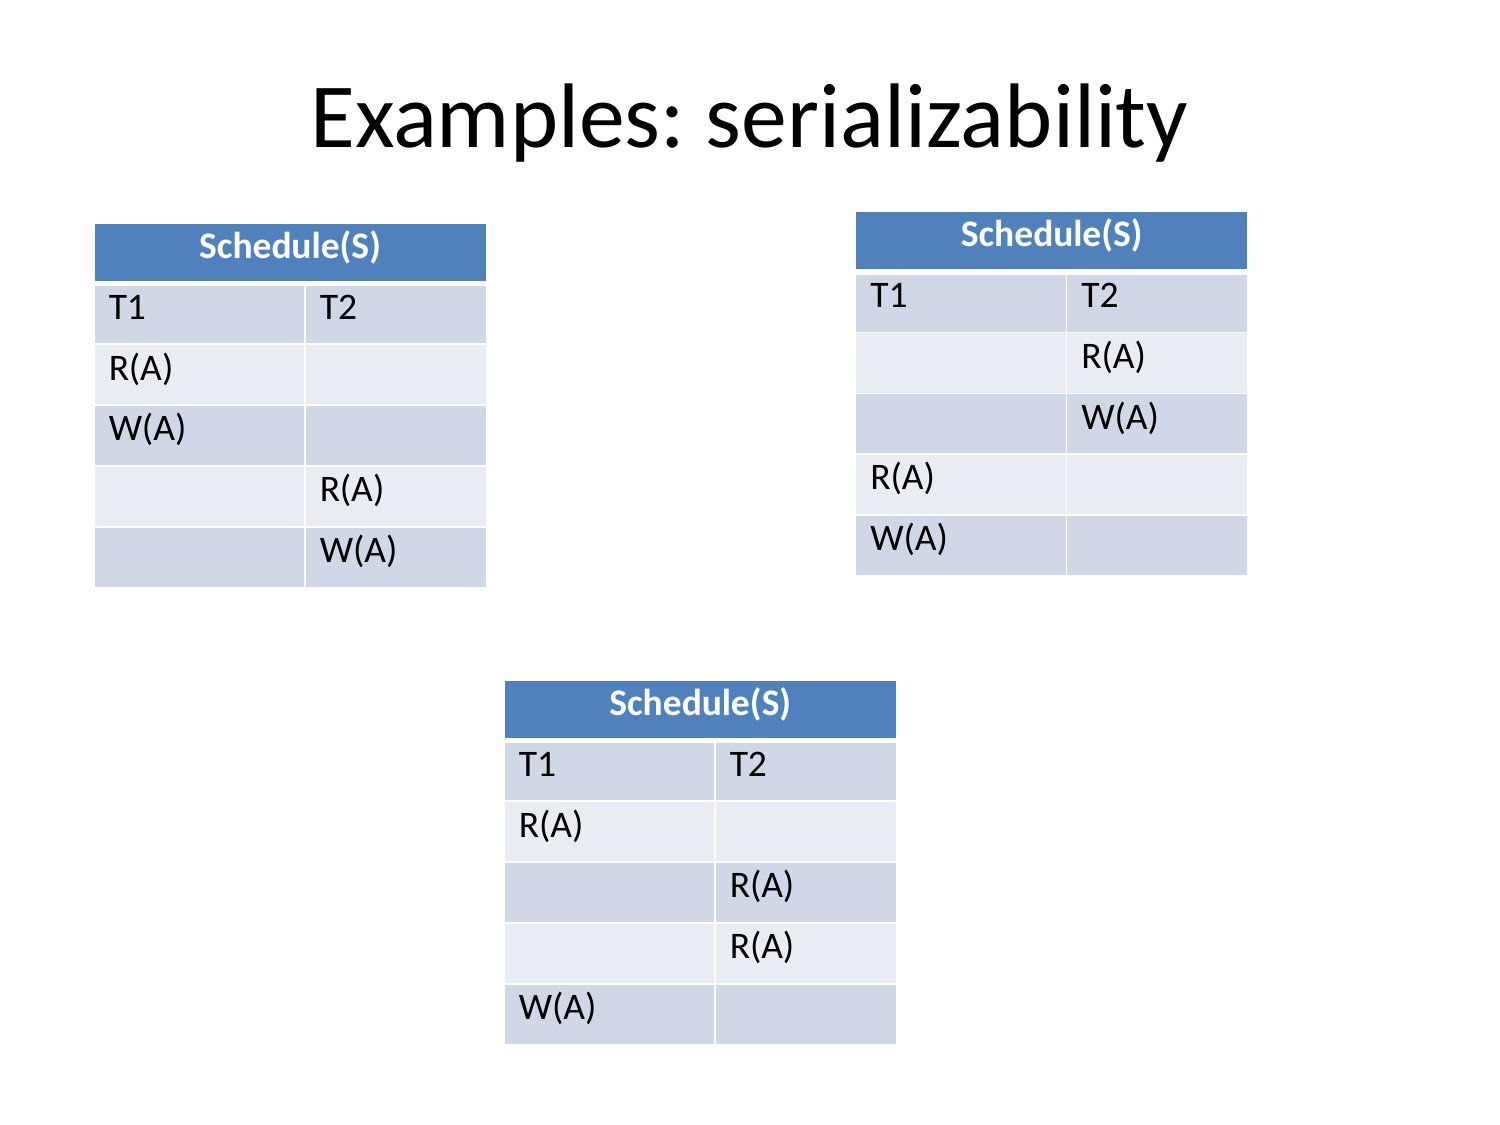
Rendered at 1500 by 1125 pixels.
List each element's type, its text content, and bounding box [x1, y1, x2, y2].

table_cell W(A) [856, 516, 1066, 575]
table_cell [505, 924, 714, 983]
table_cell [306, 345, 486, 404]
table_cell W(A) [505, 985, 714, 1044]
table_cell [505, 863, 714, 922]
table_cell T1 [856, 275, 1066, 332]
table_cell R(A) [306, 467, 486, 526]
table_cell R(A) [505, 802, 714, 861]
table_cell T2 [716, 743, 896, 800]
title Examples: serializability [75, 45, 1425, 176]
table_cell [95, 467, 304, 526]
table_header Schedule(S) [95, 224, 486, 281]
table_cell [716, 985, 896, 1044]
table_cell R(A) [856, 455, 1066, 514]
table_cell R(A) [1067, 333, 1247, 393]
table_cell W(A) [1067, 394, 1247, 453]
table_cell R(A) [95, 345, 304, 404]
table_cell W(A) [306, 528, 486, 587]
table_cell R(A) [716, 863, 896, 922]
table_cell [306, 406, 486, 465]
table_cell [716, 802, 896, 861]
table_cell [1067, 455, 1247, 514]
table_cell [95, 528, 304, 587]
table_cell R(A) [716, 924, 896, 983]
table_cell T2 [1067, 275, 1247, 332]
table_cell [856, 333, 1066, 393]
table_cell T1 [505, 743, 714, 800]
table_header Schedule(S) [505, 681, 896, 738]
table_header Schedule(S) [856, 212, 1247, 269]
table_cell T2 [306, 286, 486, 343]
table_cell T1 [95, 286, 304, 343]
table_cell [1067, 516, 1247, 575]
table_cell [856, 394, 1066, 453]
table_cell W(A) [95, 406, 304, 465]
